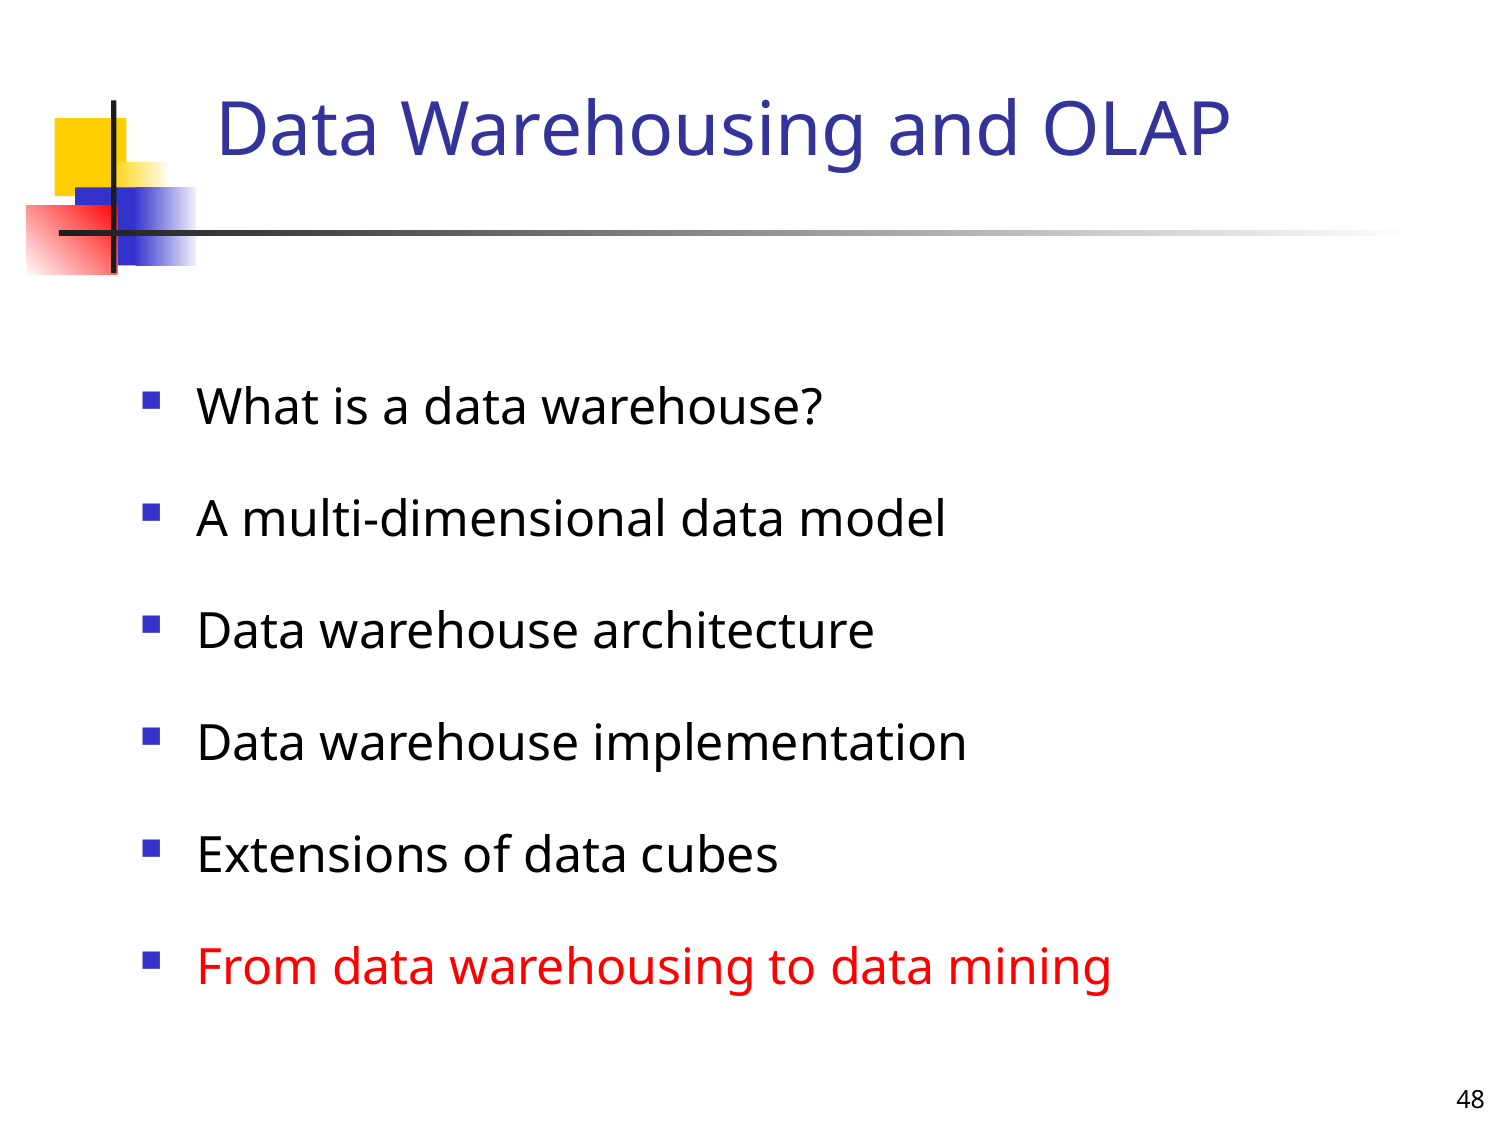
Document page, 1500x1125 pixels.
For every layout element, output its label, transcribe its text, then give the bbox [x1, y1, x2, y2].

list What is a data warehouse? A multi-dimensional data model Data warehouse architecture Data warehouse implementation Extensions of data cubes From data warehousing to data mining [125, 324, 1450, 1063]
slide_number 48 [1187, 1050, 1500, 1125]
title Data Warehousing and OLAP [200, 50, 1425, 200]
